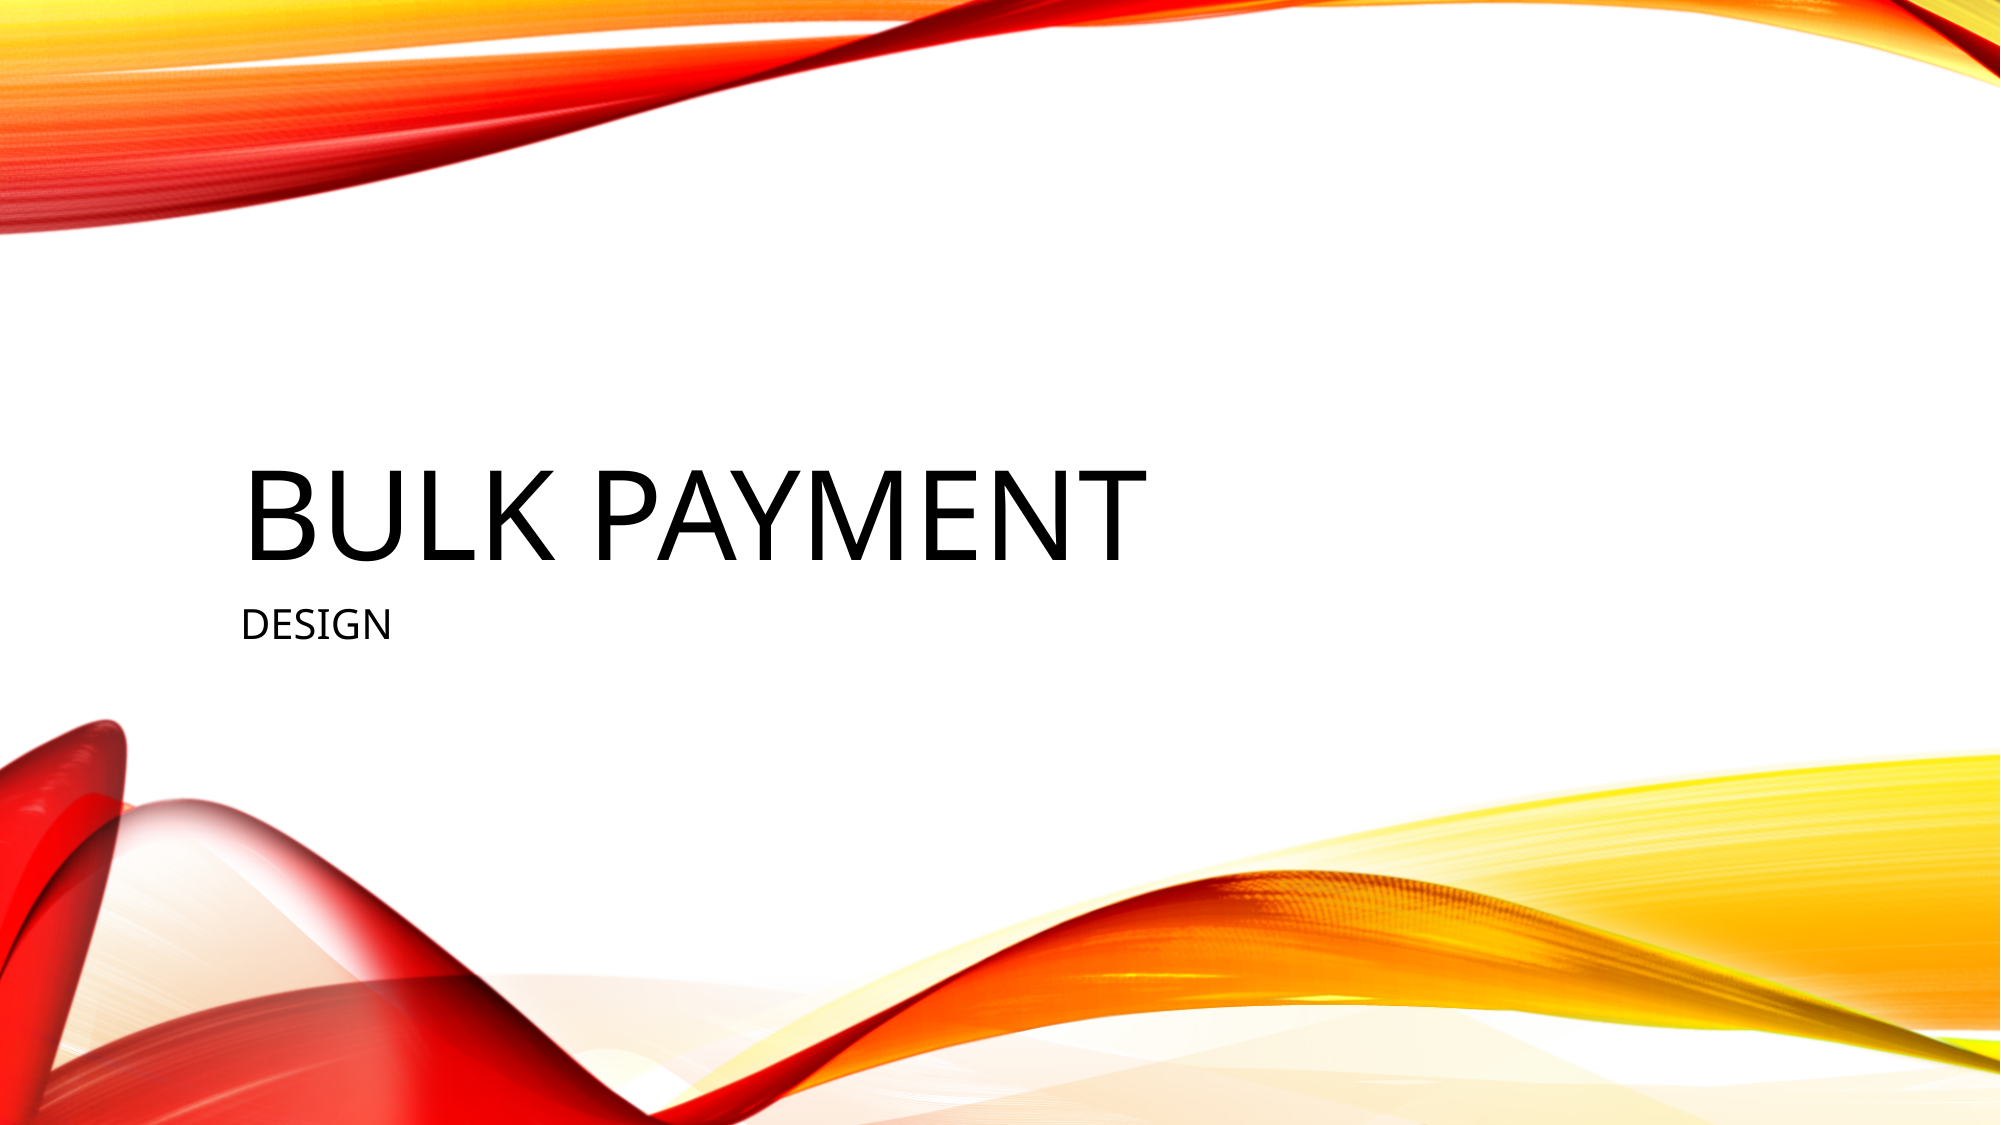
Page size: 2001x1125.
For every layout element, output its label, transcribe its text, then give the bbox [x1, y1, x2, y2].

title BULK PAYMENT [225, 295, 1775, 595]
picture [0, 717, 2000, 1125]
subtitle DESIGN [225, 595, 1775, 709]
picture [0, 0, 2000, 237]
